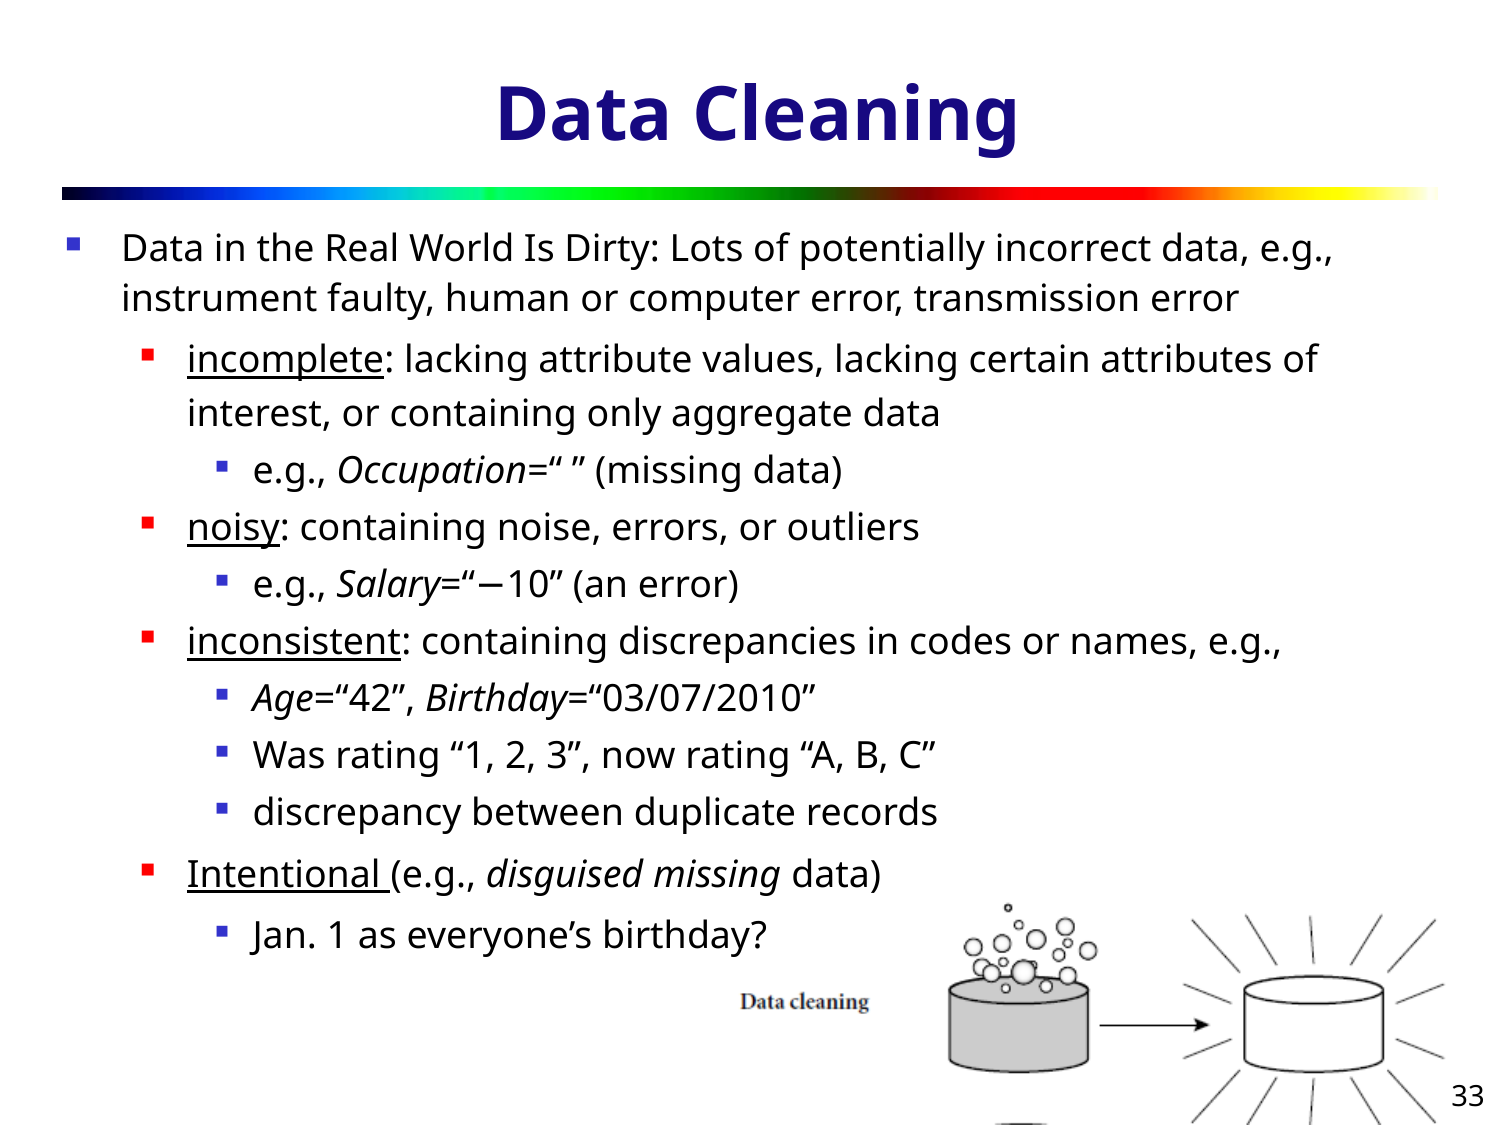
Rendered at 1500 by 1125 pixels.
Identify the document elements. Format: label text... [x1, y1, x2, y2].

picture [713, 877, 1500, 1125]
picture [382, 187, 1438, 200]
picture [62, 187, 355, 200]
title Data Cleaning [124, 37, 1392, 163]
list Data in the Real World Is Dirty: Lots of potentially incorrect data, e.g., instrument faulty, human or computer error, transmission error incomplete: lacking attribute values, lacking certain attributes of interest, or containing only aggregate data e.g., Occupation=“ ” (missing data) noisy: containing noise, errors, or outliers e.g., Salary=“−10” (an error) inconsistent: containing discrepancies in codes or names, e.g., Age=“42”, Birthday=“03/07/2010” Was rating “1, 2, 3”, now rating “A, B, C” discrepancy between duplicate records Intentional (e.g., disguised missing data) Jan. 1 as everyone’s birthday? [49, 212, 1376, 976]
